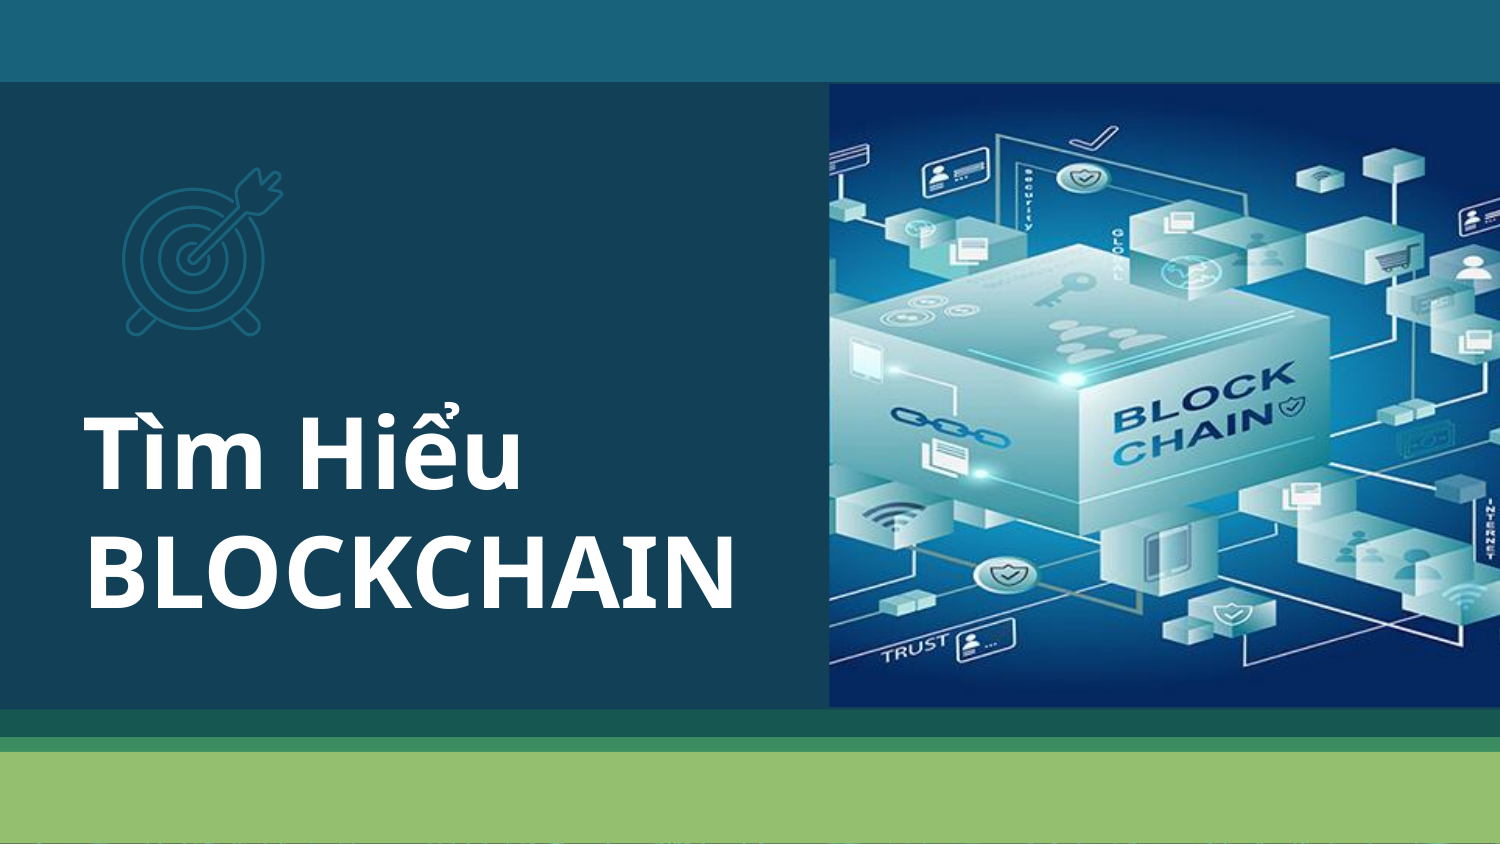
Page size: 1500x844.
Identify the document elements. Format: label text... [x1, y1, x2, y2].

picture [829, 84, 1500, 707]
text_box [123, 168, 282, 336]
title Tìm Hiểu BLOCKCHAIN [67, 582, 823, 644]
